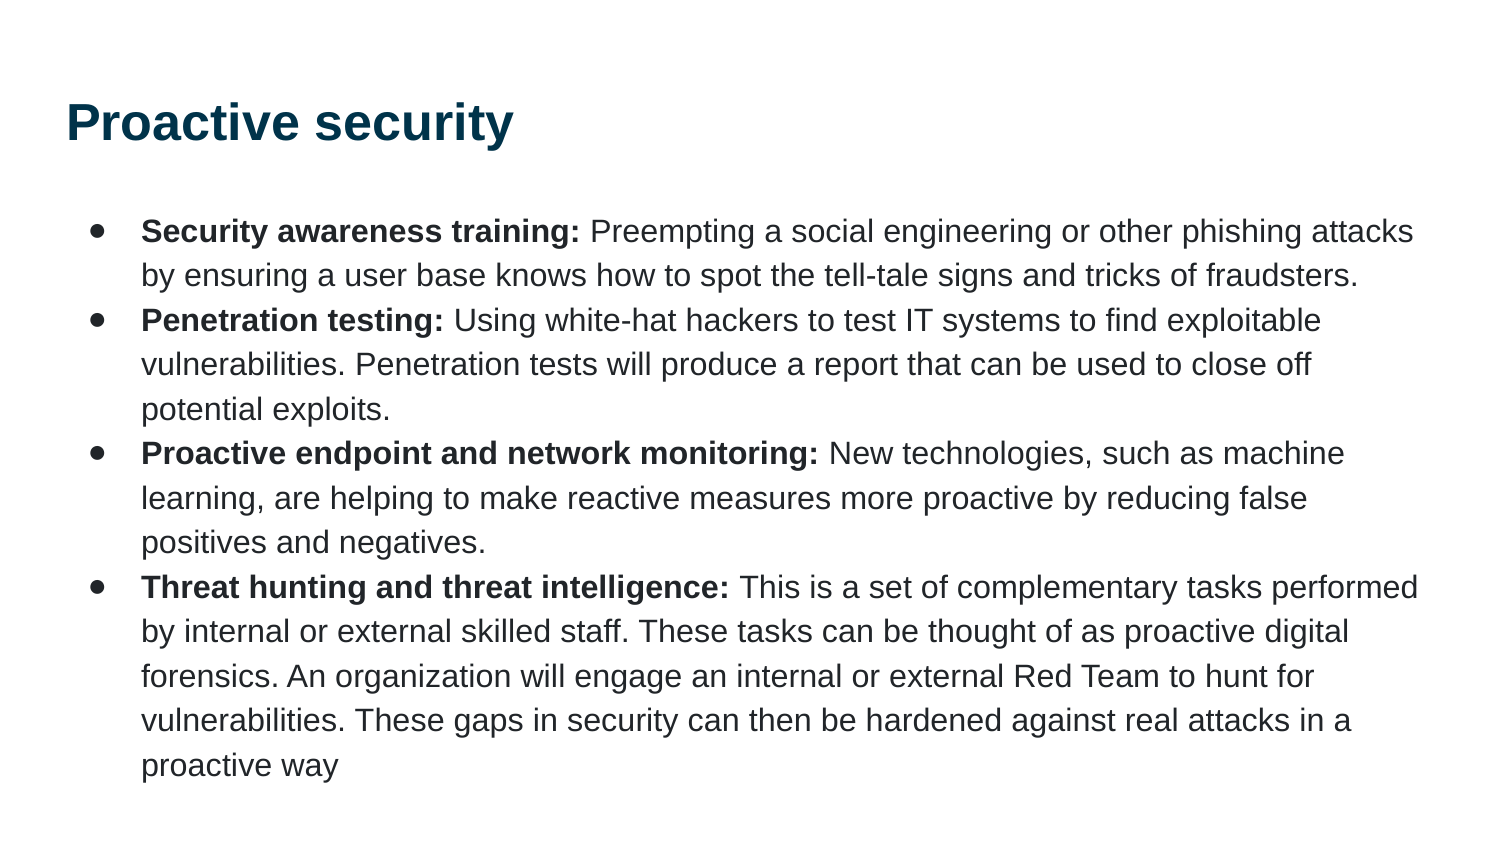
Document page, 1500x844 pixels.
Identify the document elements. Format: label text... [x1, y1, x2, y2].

title Proactive security [51, 72, 1449, 167]
list Security awareness training: Preempting a social engineering or other phishing attacks by ensuring a user base knows how to spot the tell-tale signs and tricks of fraudsters. Penetration testing: Using white-hat hackers to test IT systems to find exploitable vulnerabilities. Penetration tests will produce a report that can be used to close off potential exploits. Proactive endpoint and network monitoring: New technologies, such as machine learning, are helping to make reactive measures more proactive by reducing false positives and negatives. Threat hunting and threat intelligence: This is a set of complementary tasks performed by internal or external skilled staff. These tasks can be thought of as proactive digital forensics. An organization will engage an internal or external Red Team to hunt for vulnerabilities. These gaps in security can then be hardened against real attacks in a proactive way [51, 189, 1449, 750]
